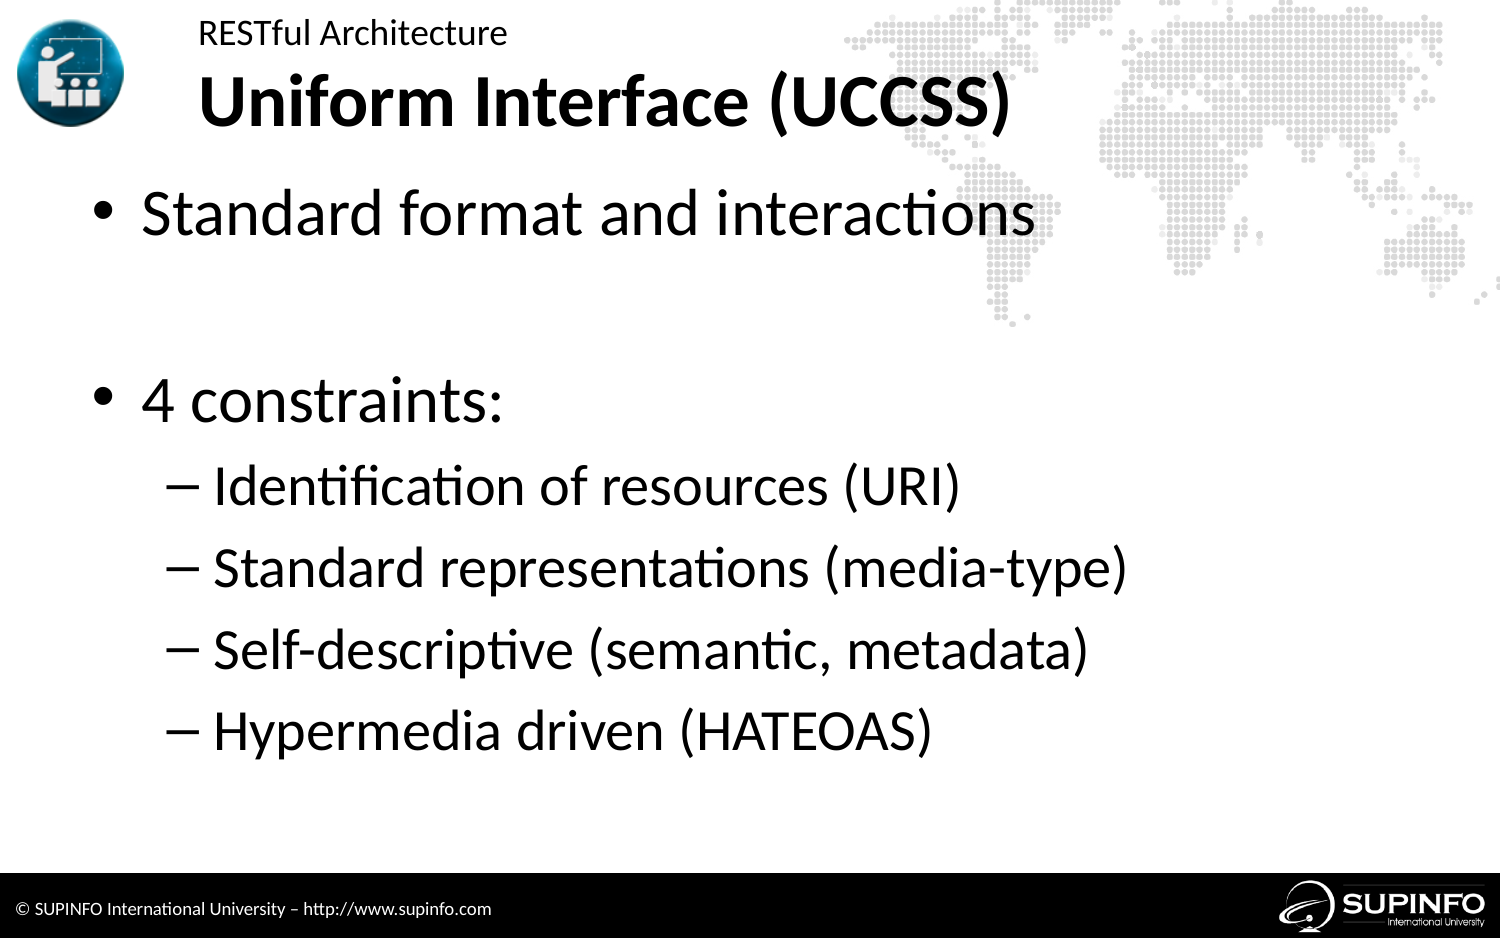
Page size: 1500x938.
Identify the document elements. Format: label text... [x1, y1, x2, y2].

list RESTful Architecture [182, 0, 1460, 56]
picture [844, 0, 1500, 327]
picture [1269, 870, 1494, 938]
list Standard format and interactions 4 constraints: Identification of resources (URI) Standard representations (media-type) Self-descriptive (semantic, metadata) Hypermedia driven (HATEOAS) [76, 161, 1436, 856]
picture [17, 19, 125, 127]
text_box [419, 28, 450, 90]
picture [49, 37, 102, 75]
title Uniform Interface (UCCSS) [182, 56, 1460, 139]
picture [39, 46, 101, 107]
